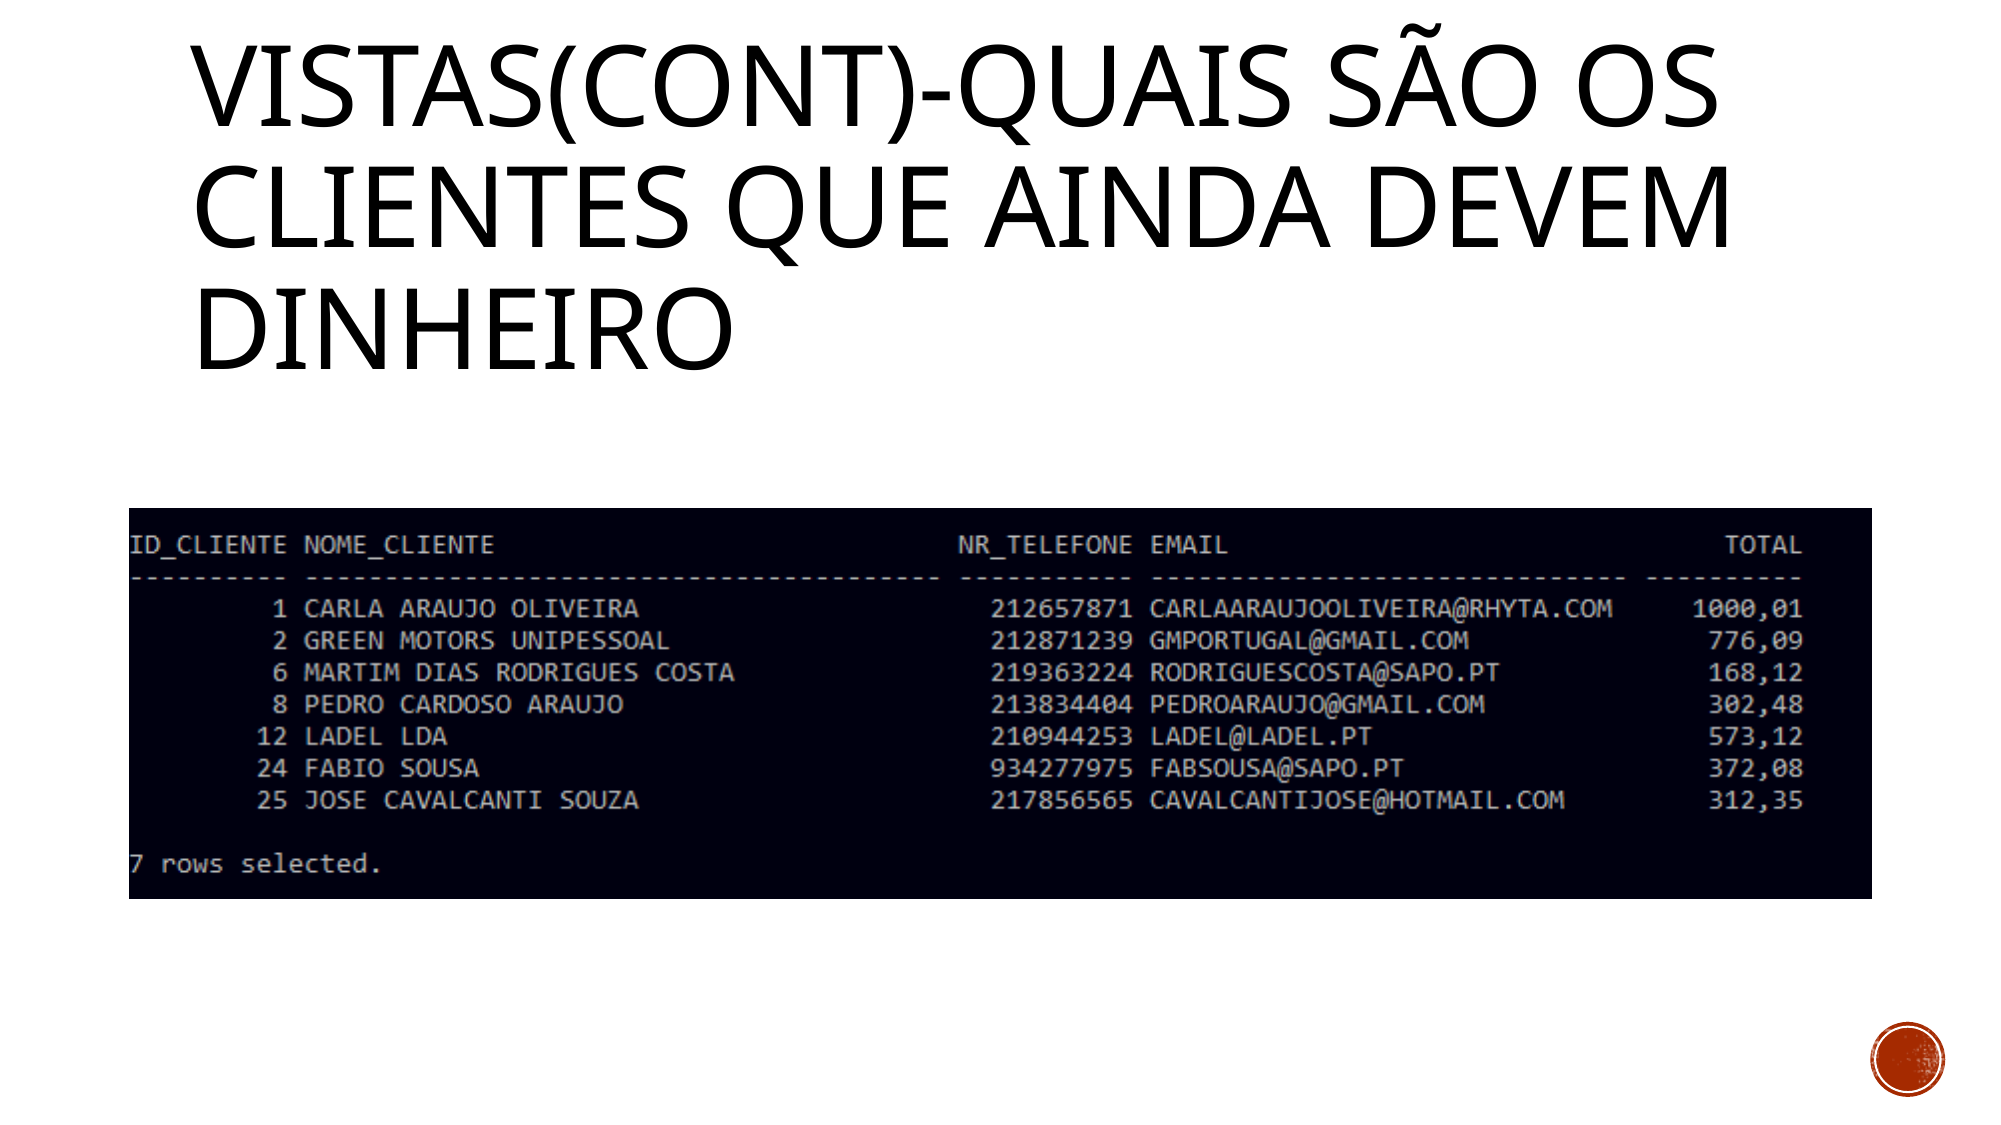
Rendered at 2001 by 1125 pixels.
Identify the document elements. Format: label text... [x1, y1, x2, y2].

picture [130, 508, 1871, 898]
title VISTAS(CONT)-Quais são os clientes que ainda devem dinheiro [175, 79, 1826, 344]
